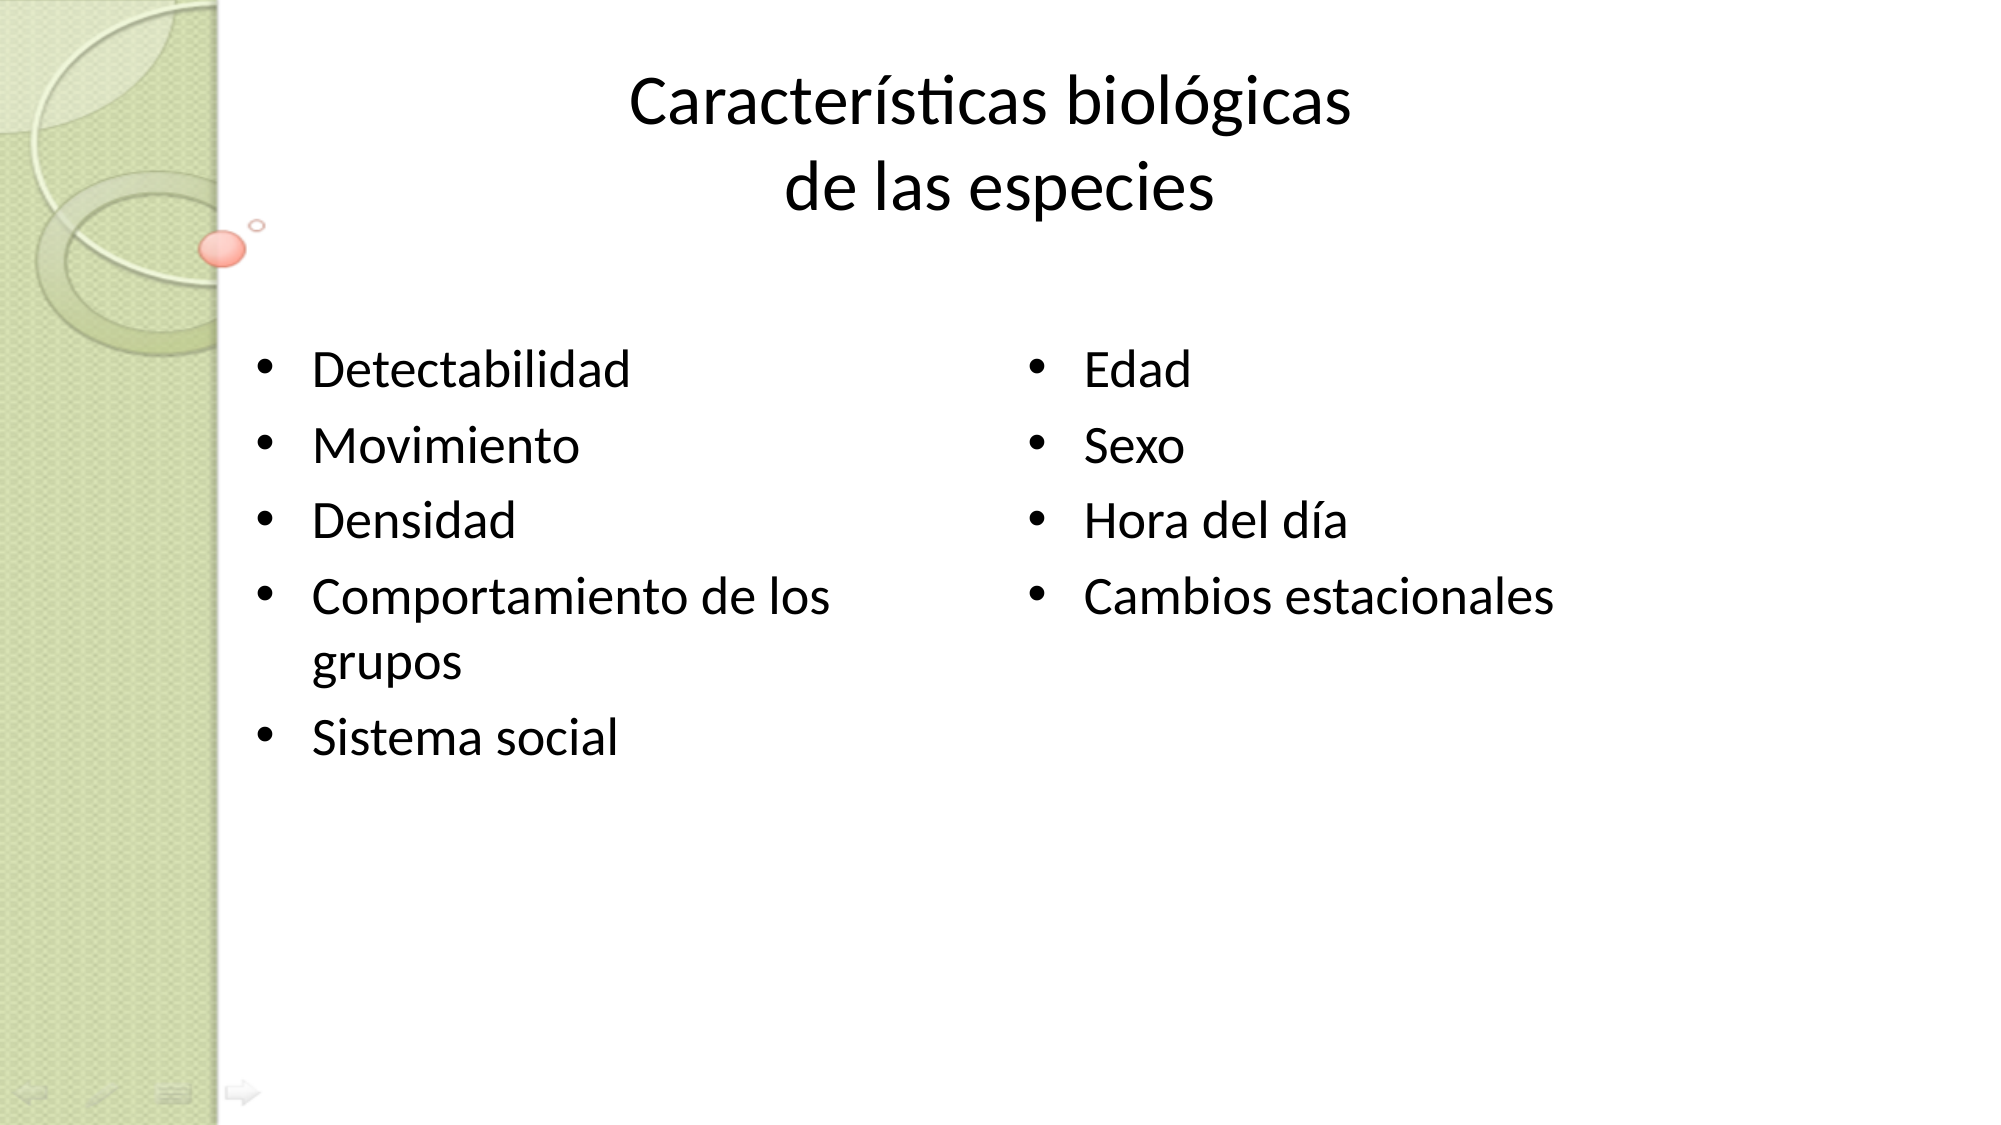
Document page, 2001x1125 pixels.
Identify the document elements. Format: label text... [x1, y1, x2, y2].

picture [0, 0, 2001, 1125]
list Edad Sexo Hora del día Cambios estacionales [1012, 325, 1760, 843]
title Características biológicas de las especies [99, 45, 1900, 233]
list Detectabilidad Movimiento Densidad Comportamiento de los grupos Sistema social [240, 325, 988, 843]
